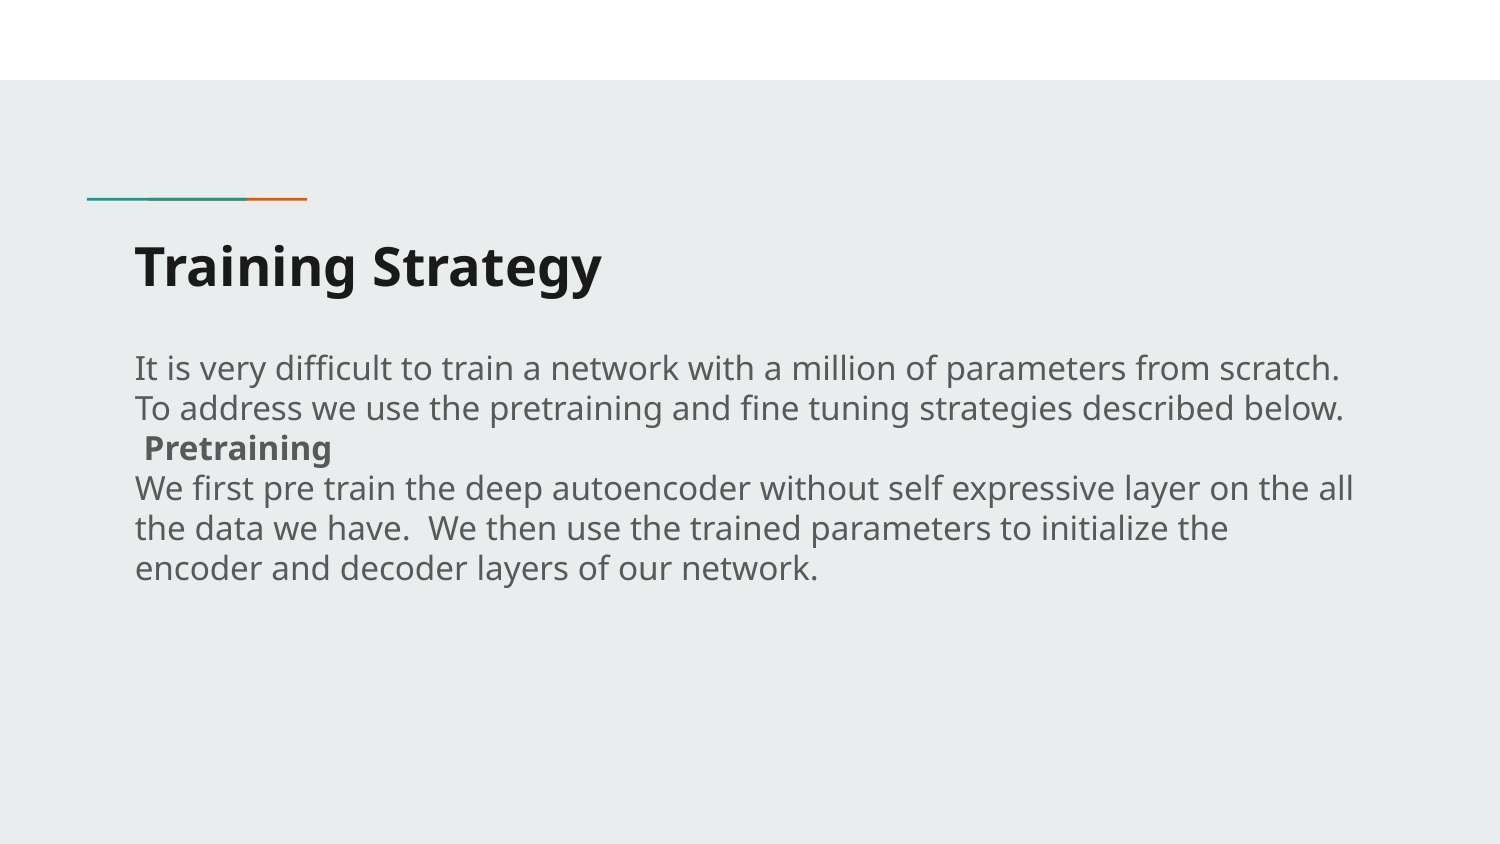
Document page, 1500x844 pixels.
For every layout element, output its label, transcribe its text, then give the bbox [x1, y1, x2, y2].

title Training Strategy [119, 216, 1381, 306]
subtitle It is very difficult to train a network with a million of parameters from scratch. To address we use the pretraining and fine tuning strategies described below. Pretraining We first pre train the deep autoencoder without self expressive layer on the all the data we have. We then use the trained parameters to initialize the encoder and decoder layers of our network. [119, 332, 1381, 785]
